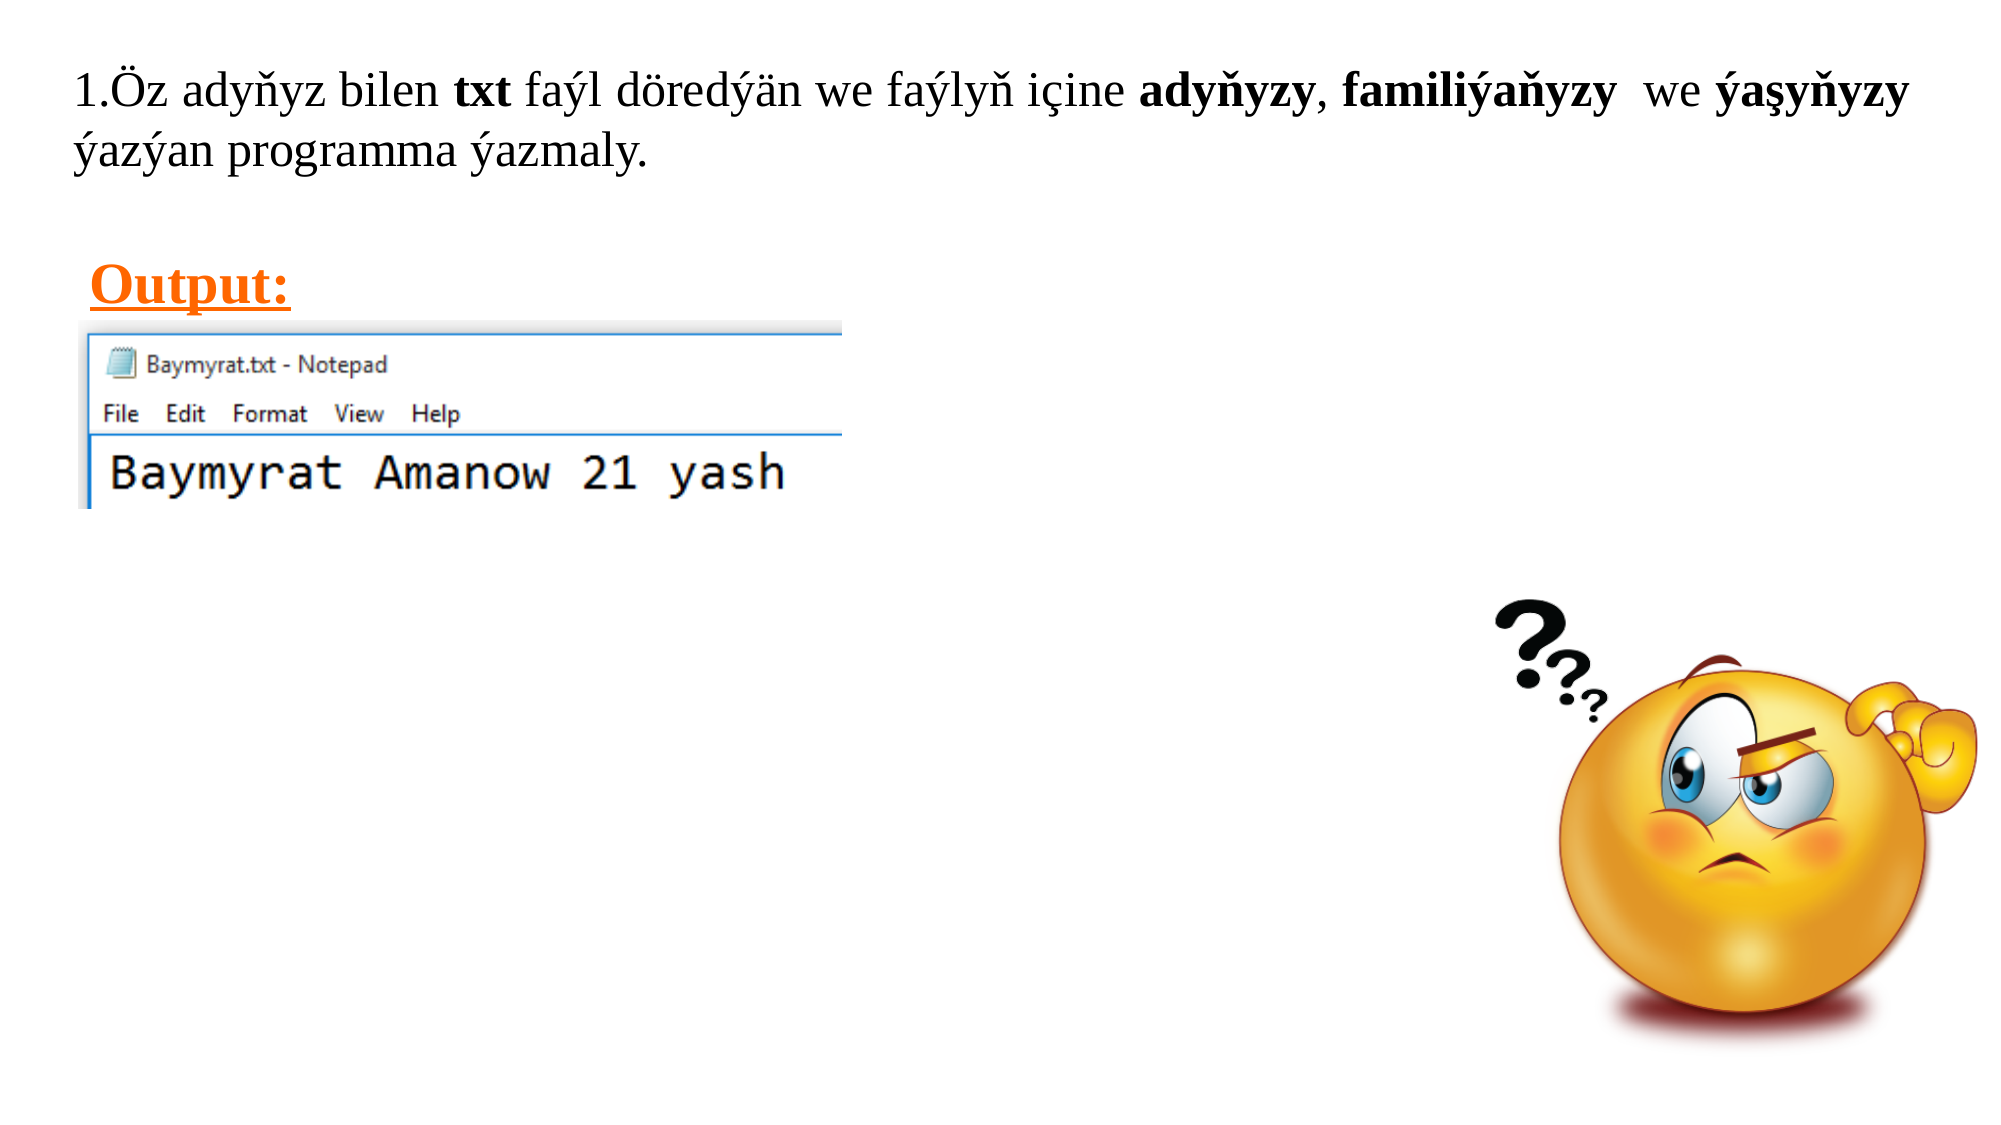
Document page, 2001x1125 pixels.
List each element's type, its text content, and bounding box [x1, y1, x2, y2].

text_box Output: [0, 233, 370, 323]
text_box 1.Öz adyňyz bilen txt faýl döredýän we faýlyň içine adyňyzy, familiýaňyzy we ýaşyňyzy ýazýan programma ýazmaly. [58, 48, 1925, 184]
picture [1455, 562, 2000, 1107]
picture [78, 320, 842, 509]
